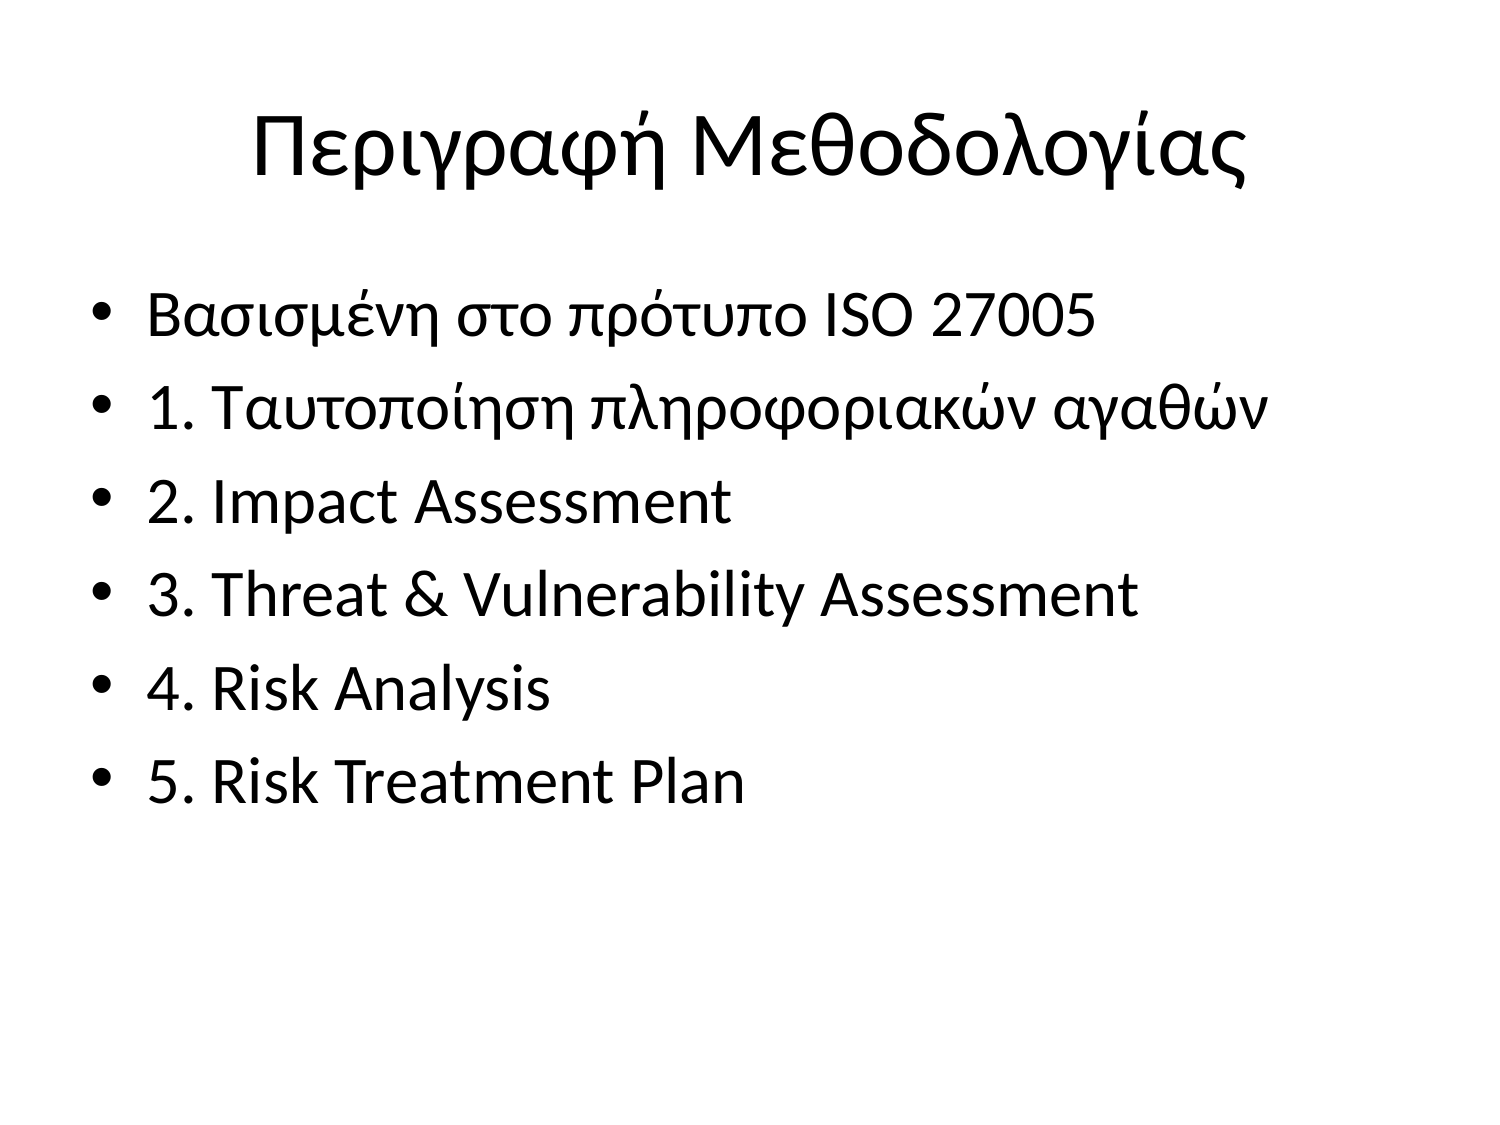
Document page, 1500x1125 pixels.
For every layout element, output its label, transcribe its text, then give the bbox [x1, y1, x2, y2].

list Βασισμένη στο πρότυπο ISO 27005 1. Ταυτοποίηση πληροφοριακών αγαθών 2. Impact Assessment 3. Threat & Vulnerability Assessment 4. Risk Analysis 5. Risk Treatment Plan [75, 262, 1425, 1005]
title Περιγραφή Μεθοδολογίας [75, 45, 1425, 233]
